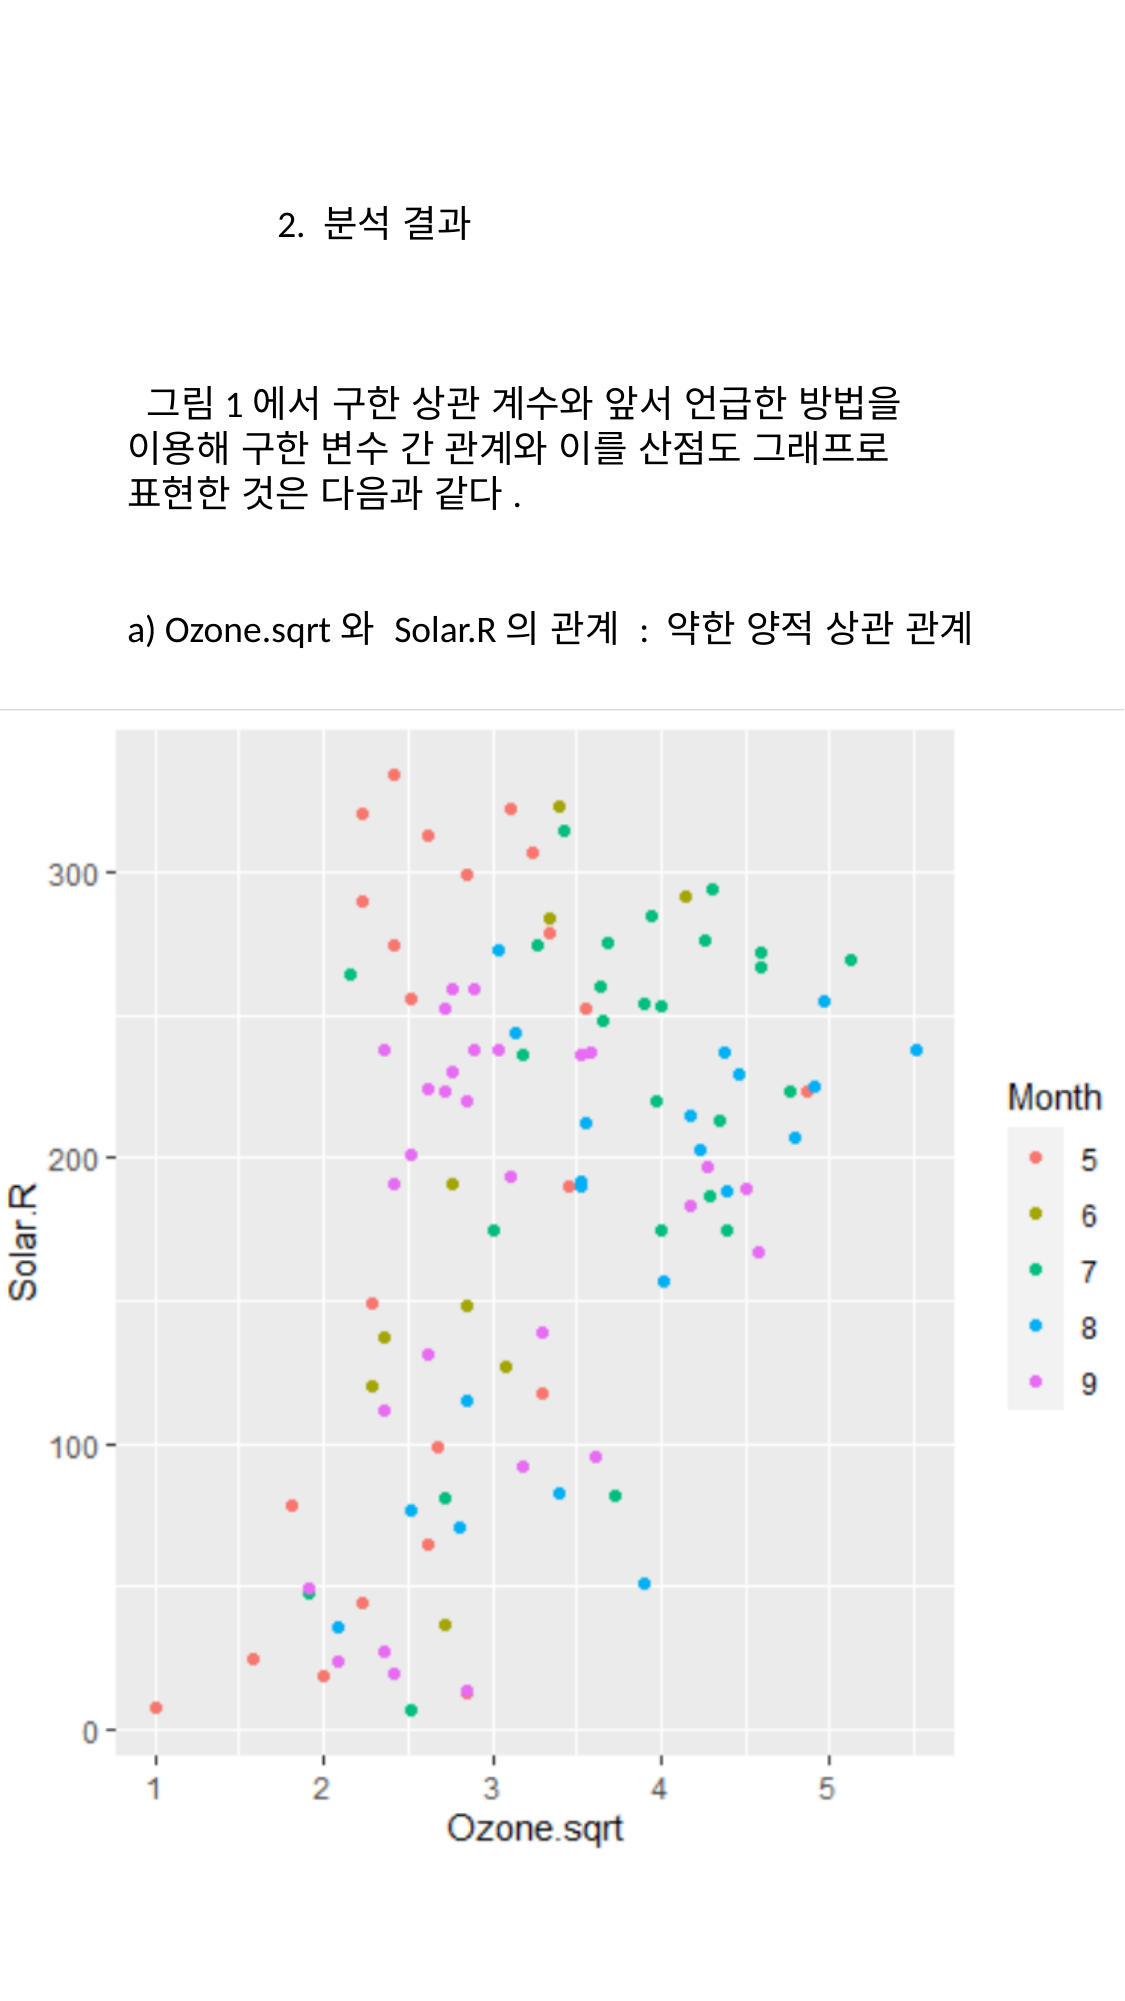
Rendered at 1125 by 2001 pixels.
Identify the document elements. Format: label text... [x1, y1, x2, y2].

text_box 2. 분석 결과 그림1에서 구한 상관 계수와 앞서 언급한 방법을 이용해 구한 변수 간 관계와 이를 산점도 그래프로 표현한 것은 다음과 같다. a) Ozone.sqrt와 Solar.R의 관계 : 약한 양적 상관 관계 [112, 192, 1010, 709]
picture [0, 709, 1124, 1853]
